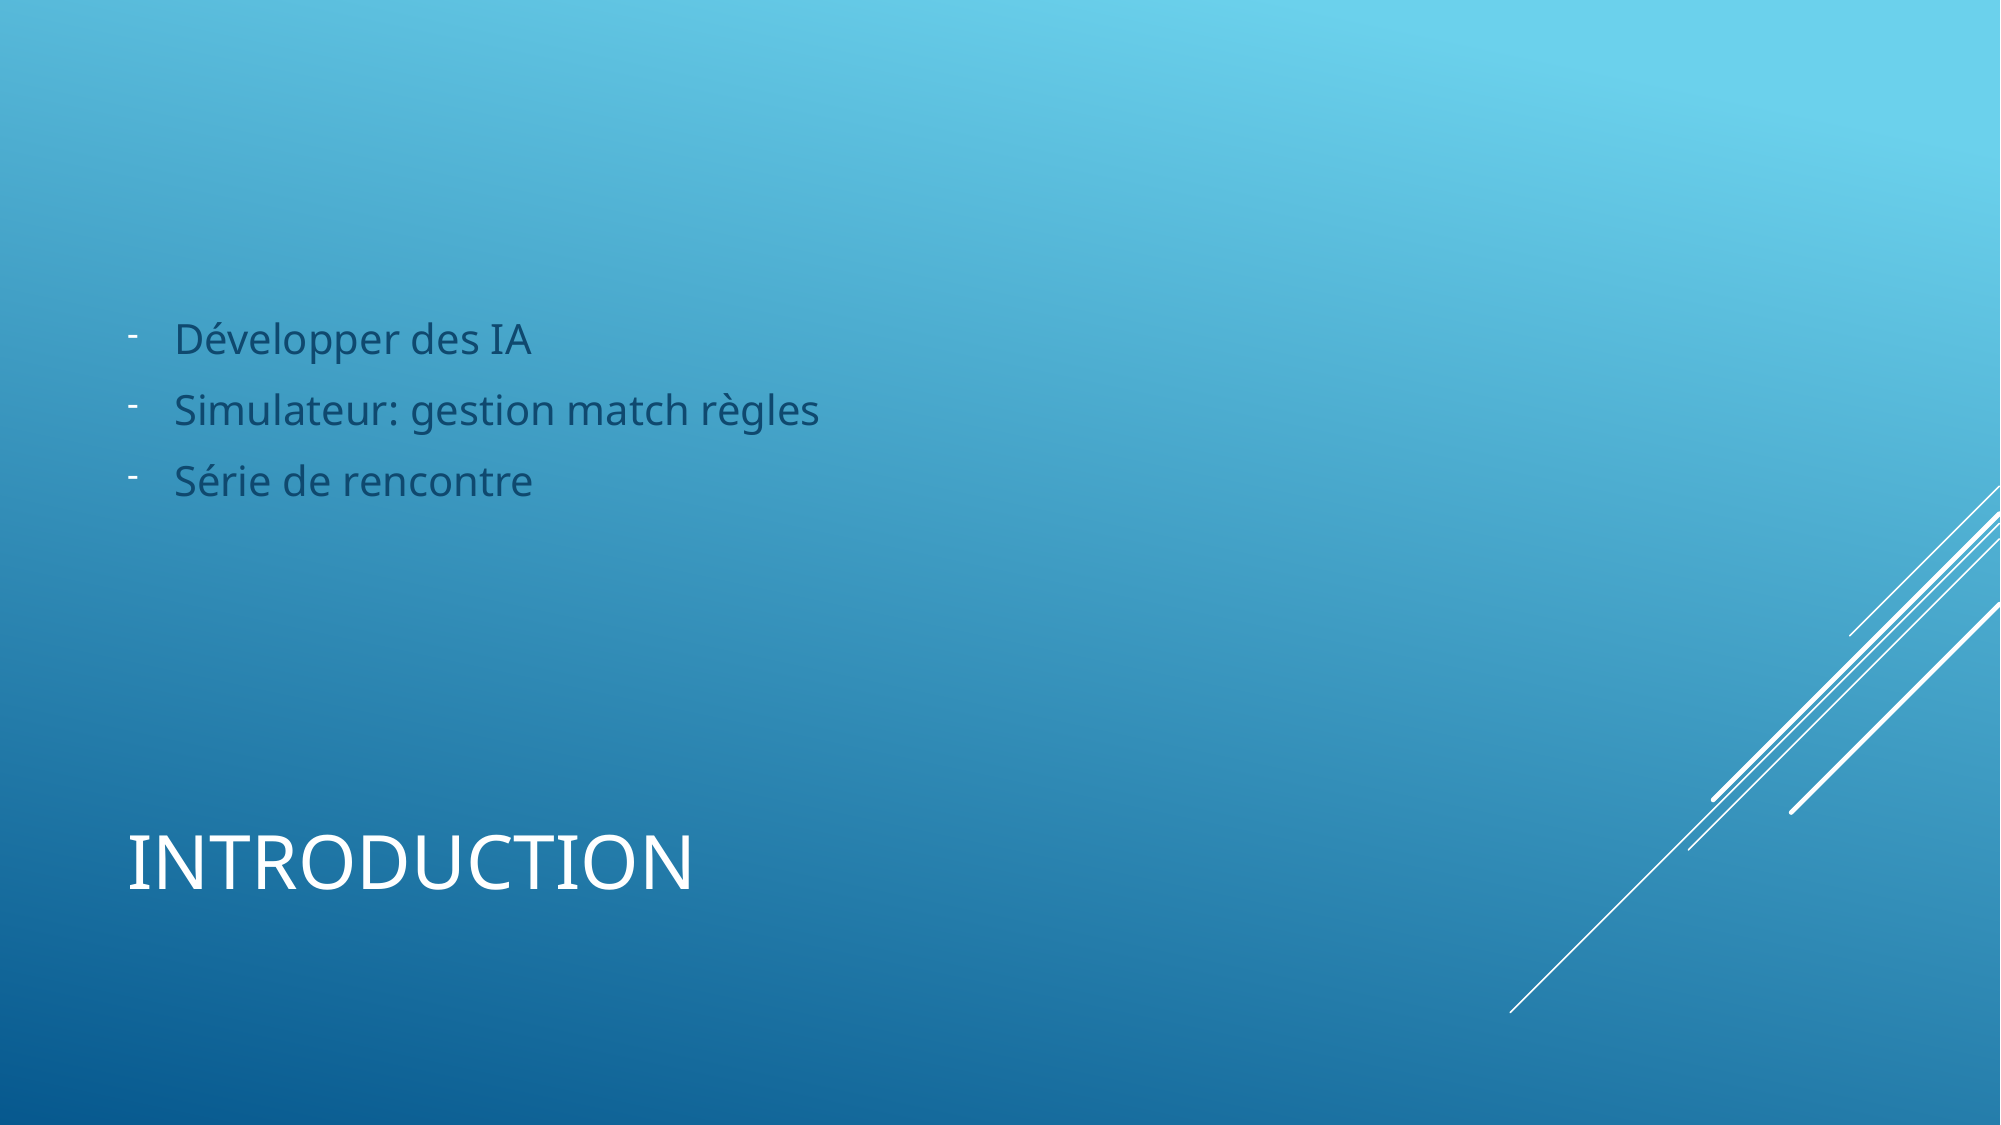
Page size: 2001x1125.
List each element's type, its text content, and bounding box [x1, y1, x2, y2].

list Développer des IA Simulateur: gestion match règles Série de rencontre [112, 112, 1513, 706]
title Introduction [112, 736, 1513, 984]
